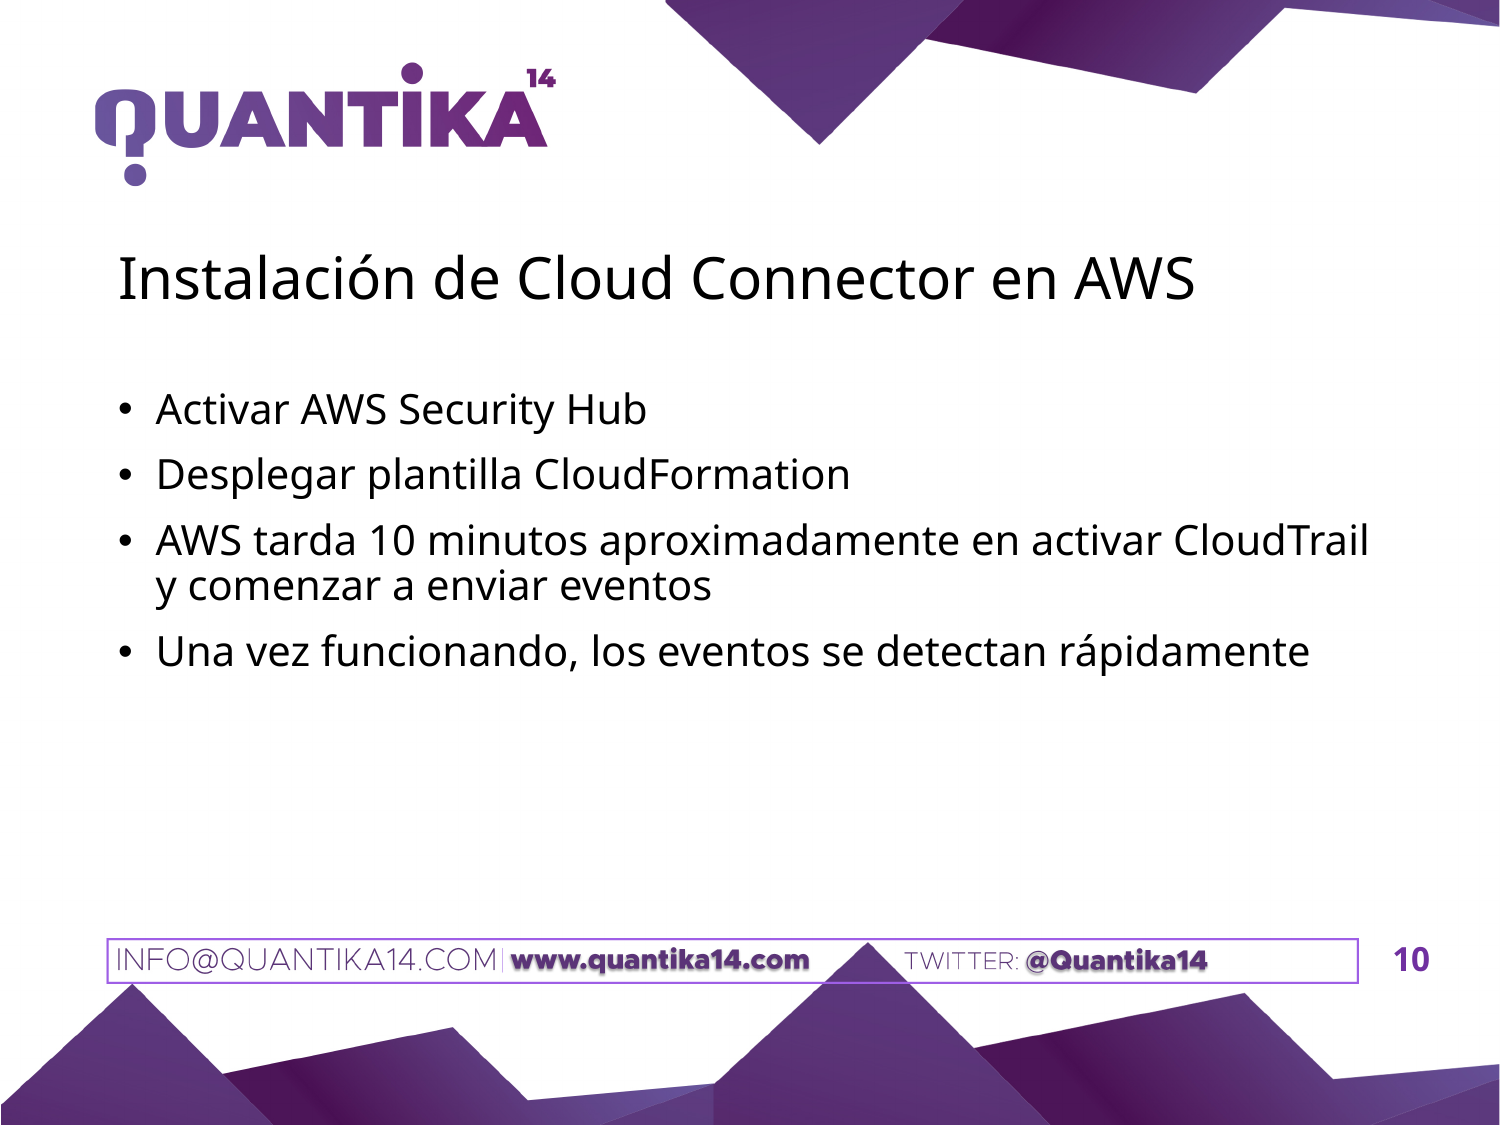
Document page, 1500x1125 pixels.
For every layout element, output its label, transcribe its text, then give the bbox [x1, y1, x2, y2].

title Instalación de Cloud Connector en AWS [103, 206, 1397, 356]
picture [0, 0, 1500, 1125]
list Activar AWS Security Hub Desplegar plantilla CloudFormation AWS tarda 10 minutos aproximadamente en activar CloudTrail y comenzar a enviar eventos Una vez funcionando, los eventos se detectan rápidamente [103, 380, 1397, 919]
